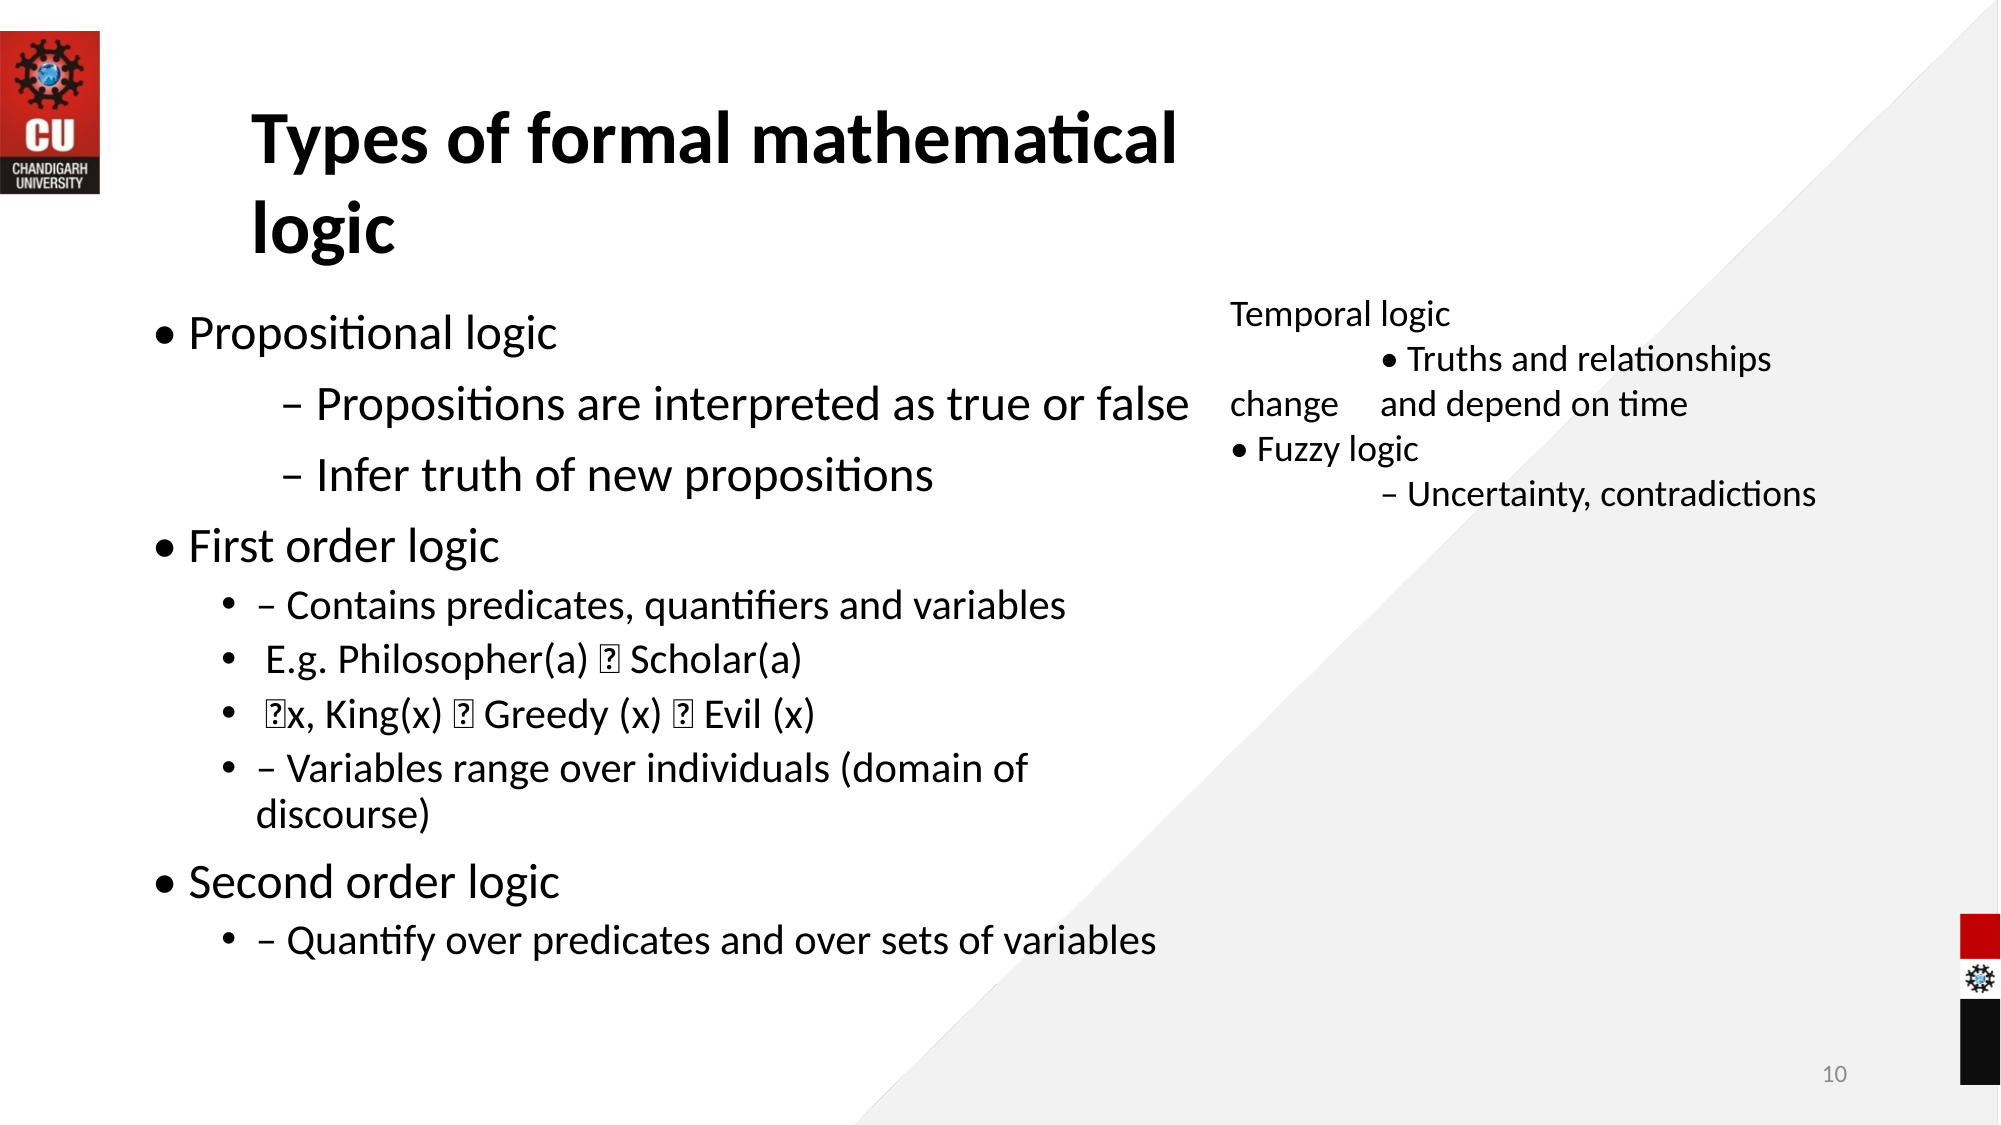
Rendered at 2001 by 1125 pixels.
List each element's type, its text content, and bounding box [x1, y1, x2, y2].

list • Propositional logic – Propositions are interpreted as true or false – Infer truth of new propositions • First order logic – Contains predicates, quantifiers and variables E.g. Philosopher(a)  Scholar(a) x, King(x)  Greedy (x)  Evil (x) – Variables range over individuals (domain of discourse) • Second order logic – Quantify over predicates and over sets of variables [137, 299, 1216, 1014]
text_box Temporal logic • Truths and relationships change and depend on time • Fuzzy logic – Uncertainty, contradictions [1215, 281, 1842, 522]
picture [0, 0, 2001, 1125]
text_box Types of formal mathematical logic [236, 81, 1237, 277]
slide_number 10 [1412, 1042, 1863, 1103]
